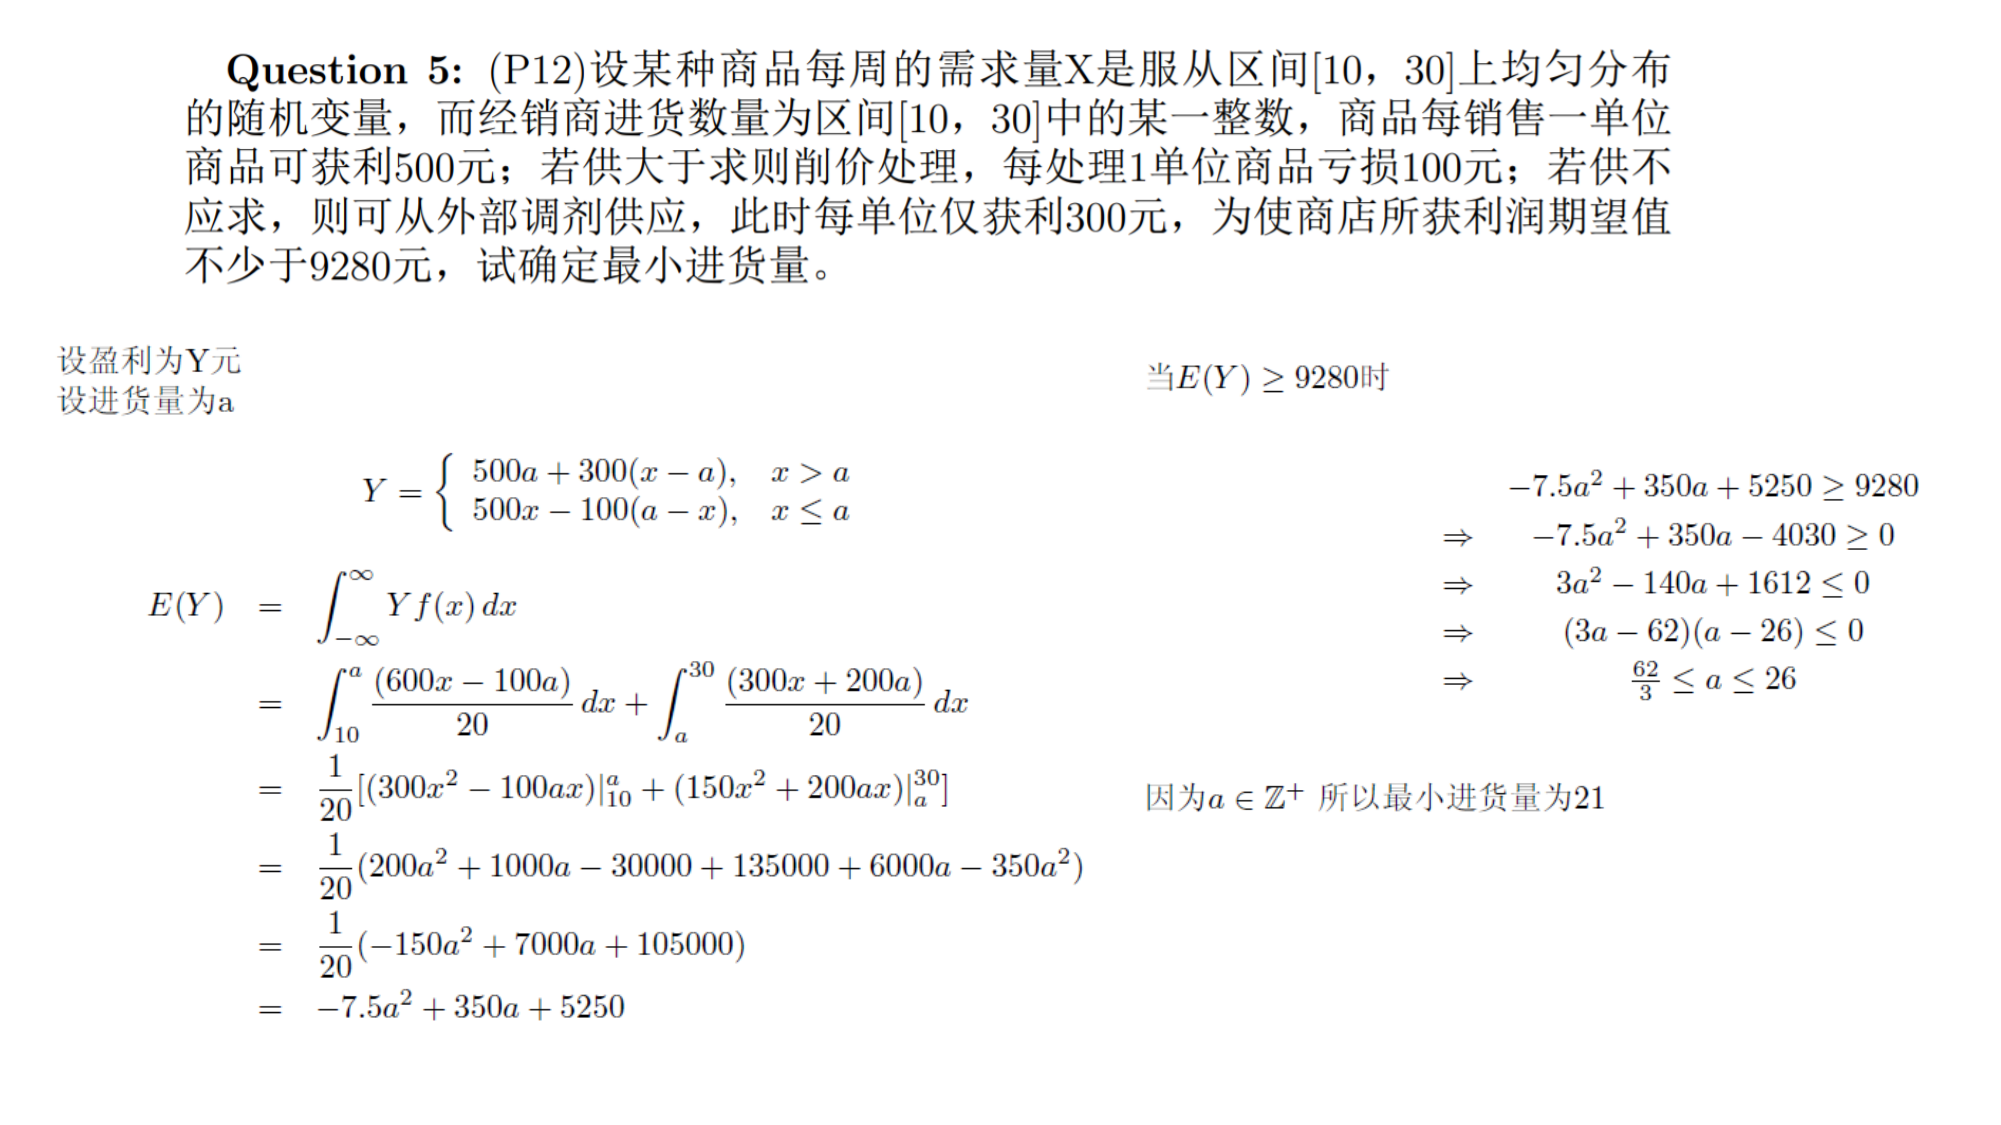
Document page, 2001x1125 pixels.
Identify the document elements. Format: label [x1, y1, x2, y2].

picture [36, 325, 1958, 1042]
picture [176, 41, 1698, 291]
